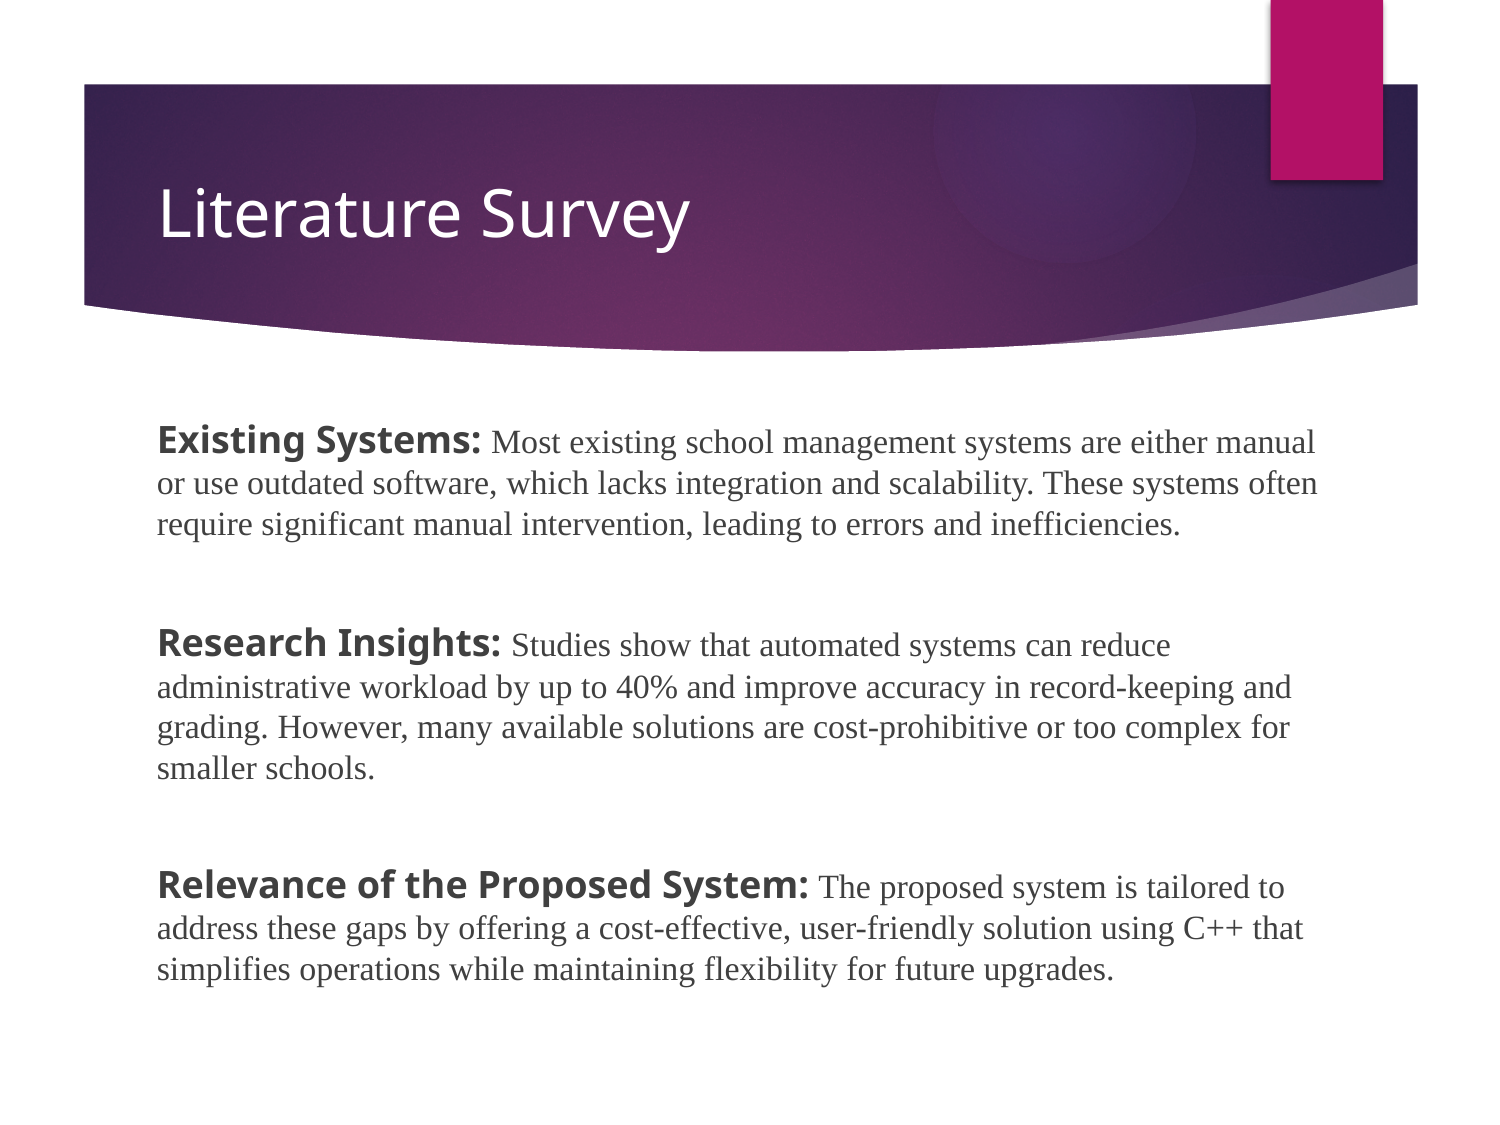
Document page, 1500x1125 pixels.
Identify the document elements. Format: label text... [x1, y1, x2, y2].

list Existing Systems: Most existing school management systems are either manual or use outdated software, which lacks integration and scalability. These systems often require significant manual intervention, leading to errors and inefficiencies. Research Insights: Studies show that automated systems can reduce administrative workload by up to 40% and improve accuracy in record-keeping and grading. However, many available solutions are cost-prohibitive or too complex for smaller schools. Relevance of the Proposed System: The proposed system is tailored to address these gaps by offering a cost-effective, user-friendly solution using C++ that simplifies operations while maintaining flexibility for future upgrades. [141, 408, 1336, 996]
title Literature Survey [142, 152, 1183, 269]
